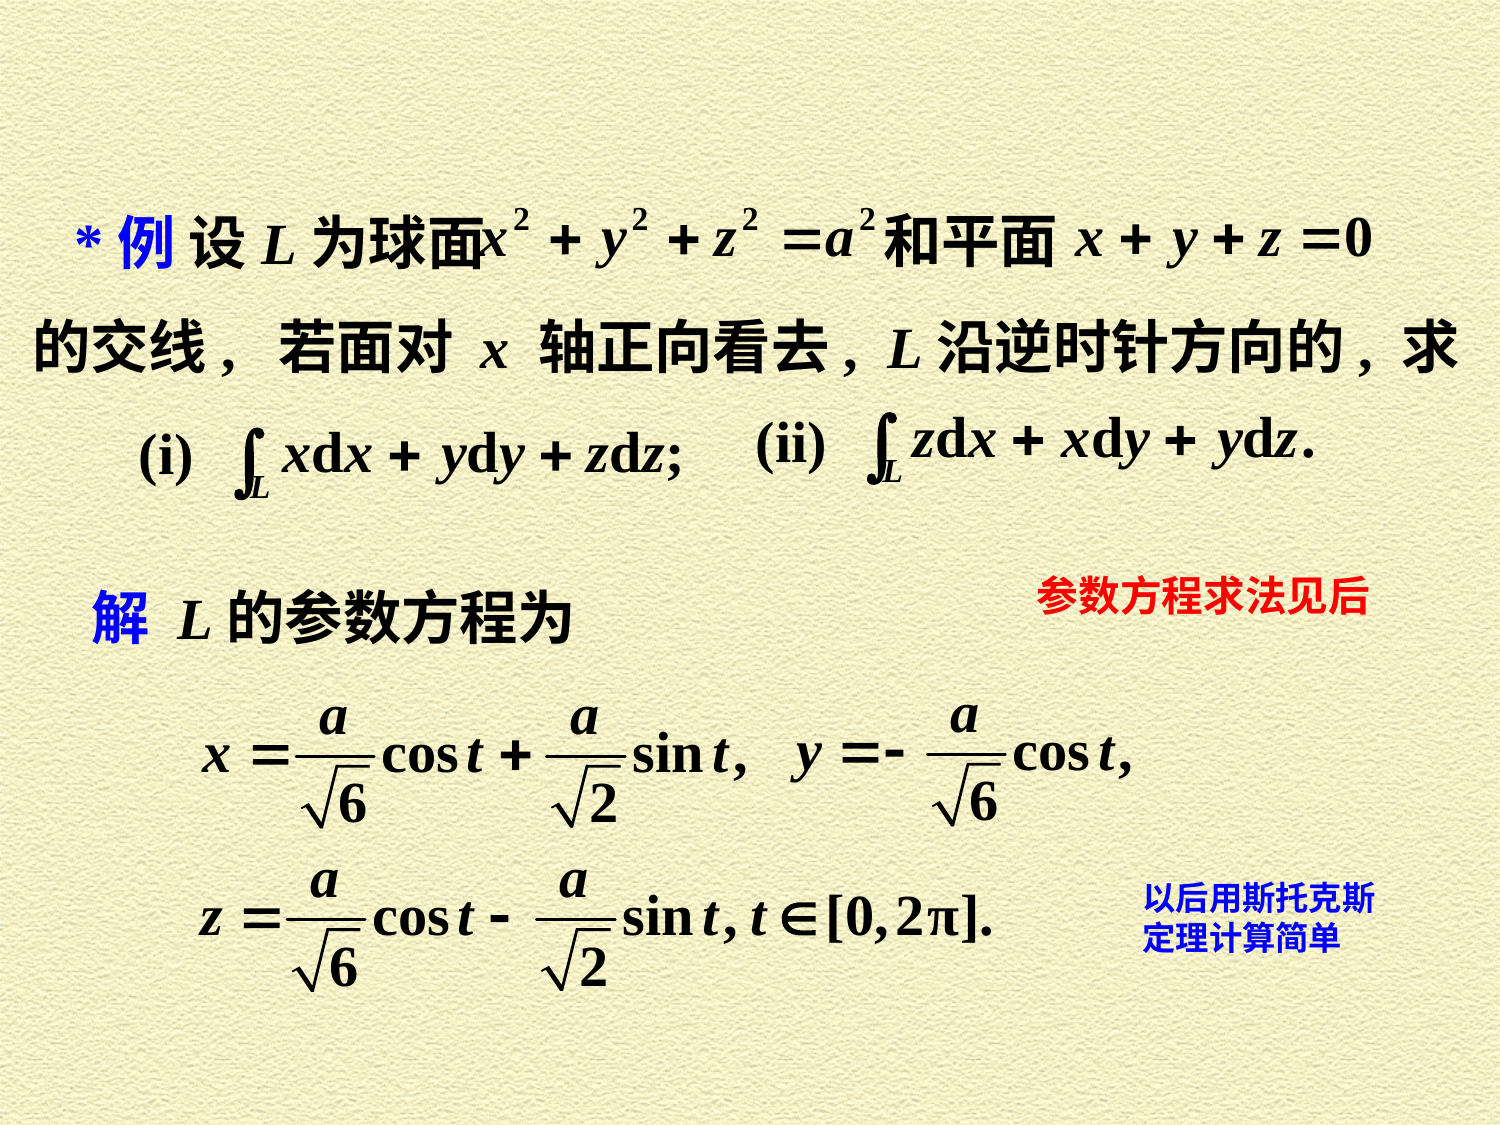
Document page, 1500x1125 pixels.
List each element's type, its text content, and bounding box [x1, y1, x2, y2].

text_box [123, 408, 686, 504]
text_box 解 L的参数方程为 [76, 574, 591, 659]
text_box 的交线, 若面对 x 轴正向看去, L沿逆时针方向的, 求 [17, 302, 1476, 388]
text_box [76, 196, 1376, 285]
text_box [194, 845, 995, 998]
text_box 以后用斯托克斯定理计算简单 [1127, 869, 1418, 965]
text_box 参数方程求法见后 [1021, 562, 1424, 628]
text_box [194, 680, 1136, 835]
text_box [726, 397, 1317, 489]
picture [0, 0, 1500, 1125]
